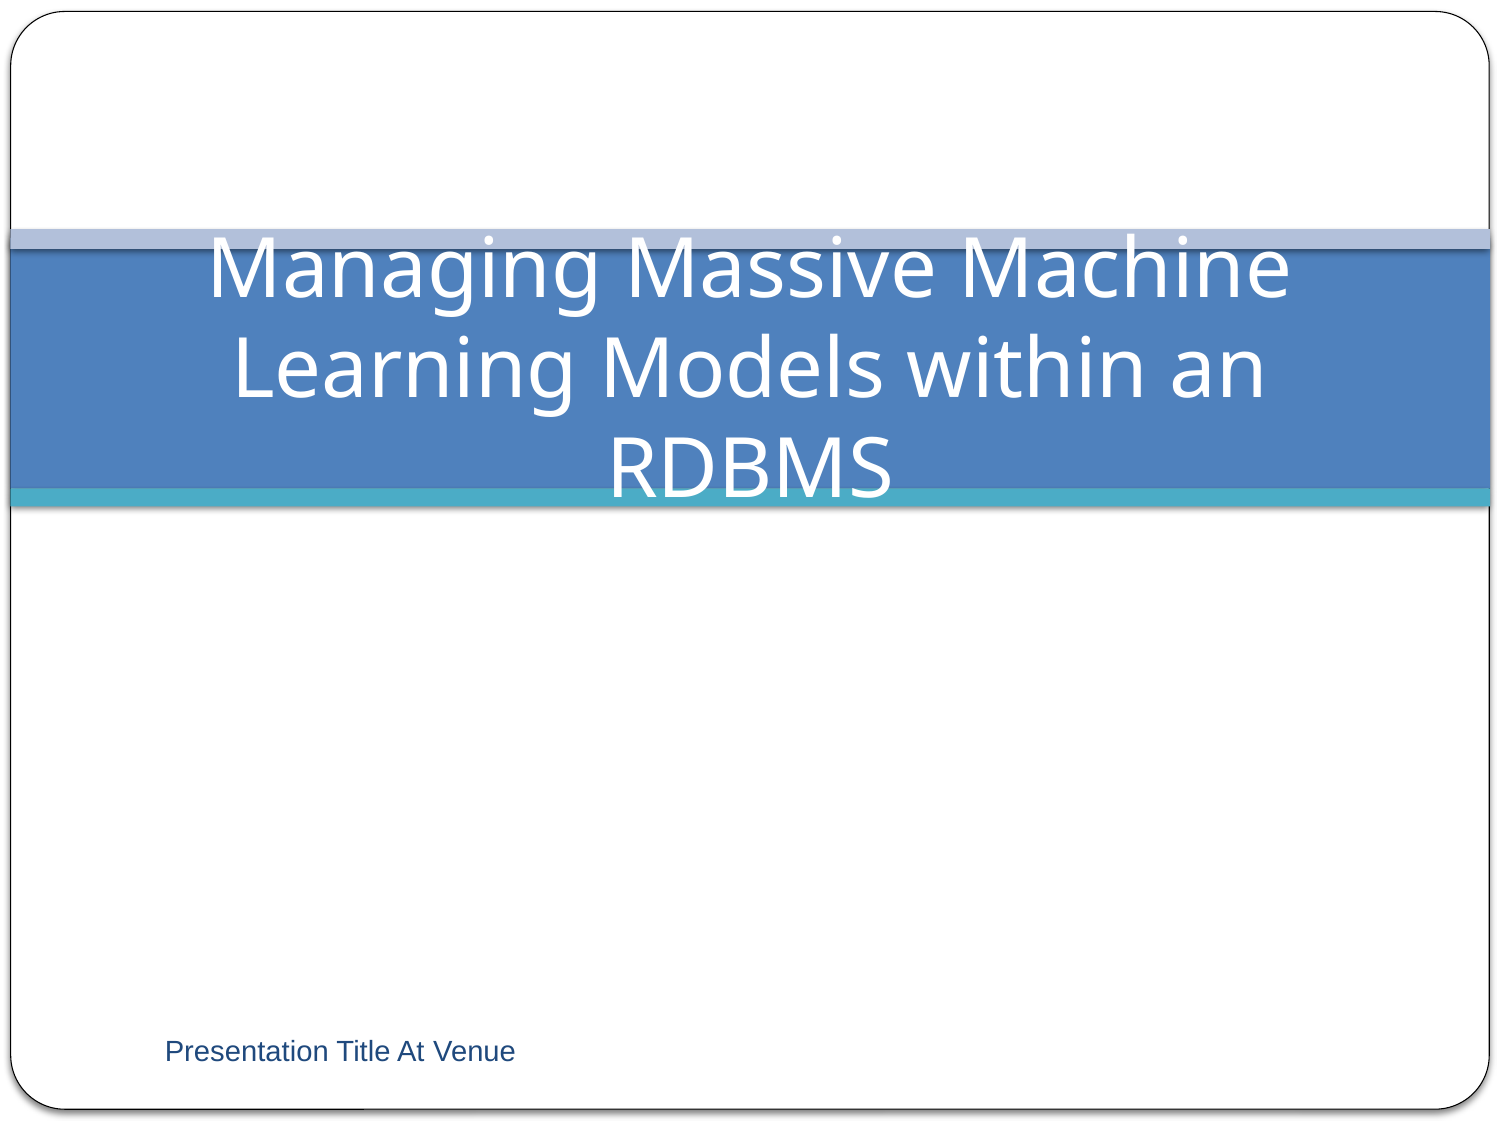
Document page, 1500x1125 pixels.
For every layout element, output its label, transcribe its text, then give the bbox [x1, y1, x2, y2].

footer Presentation Title At Venue [150, 1012, 800, 1088]
title Managing Massive Machine Learning Models within an RDBMS [75, 247, 1425, 489]
